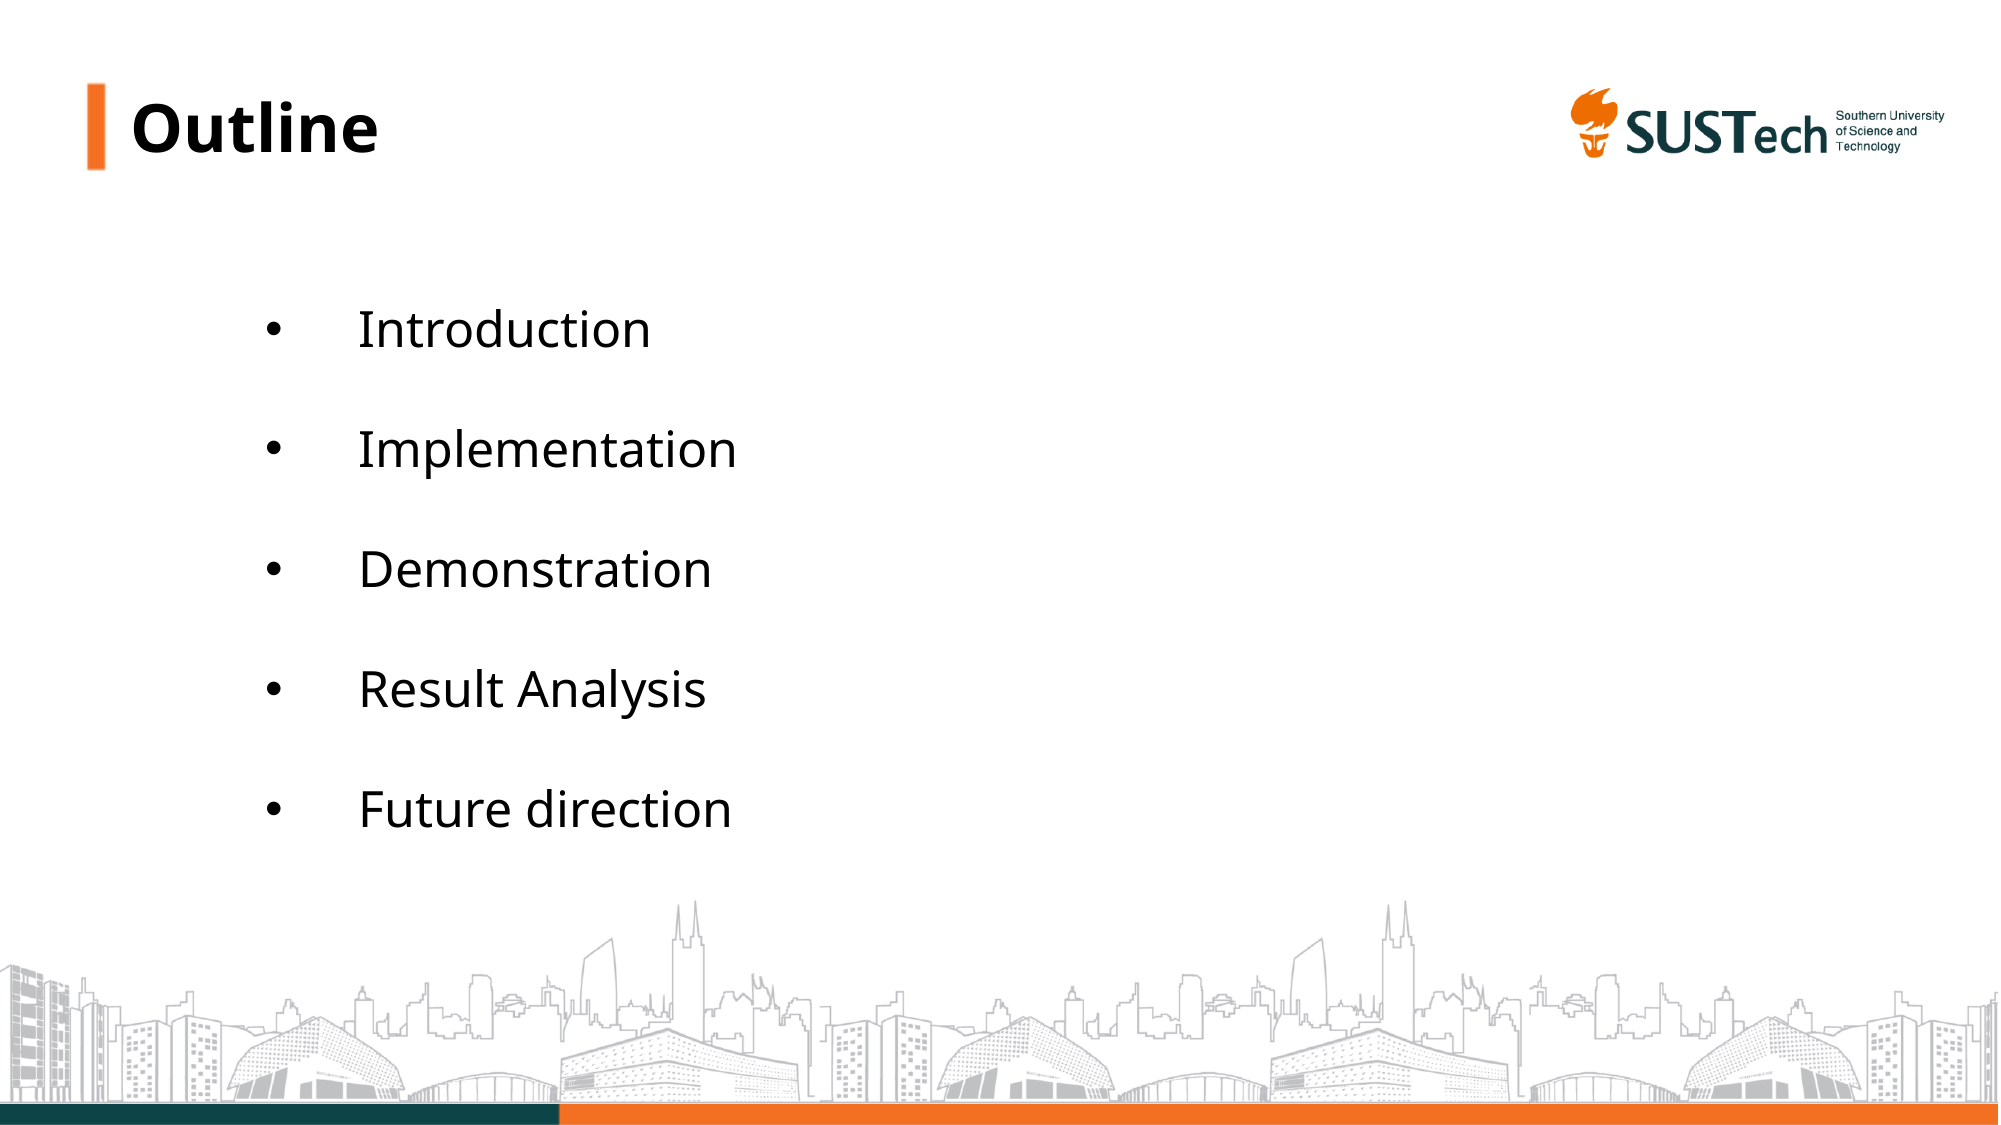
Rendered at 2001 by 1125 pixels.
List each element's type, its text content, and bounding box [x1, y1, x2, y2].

picture [72, 50, 116, 204]
title Outline [116, 79, 491, 175]
text_box Introduction Implementation Demonstration Result Analysis Future direction [250, 253, 1126, 799]
picture [0, 799, 1998, 1125]
picture [1560, 79, 1948, 175]
